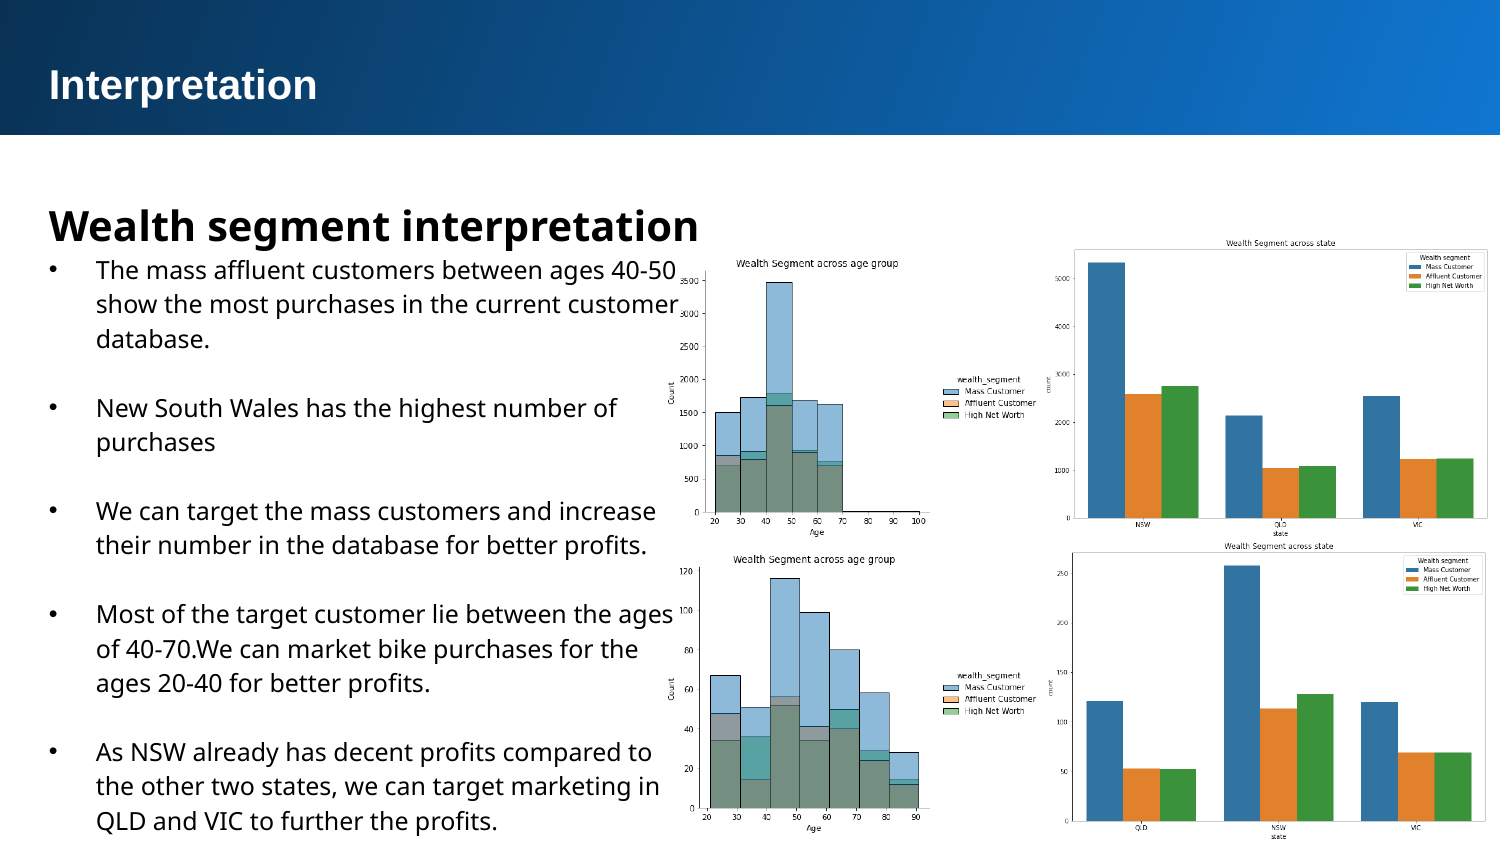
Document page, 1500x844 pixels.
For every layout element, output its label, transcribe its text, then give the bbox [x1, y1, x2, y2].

text_box [0, 0, 1500, 135]
text_box Interpretation [33, 43, 1439, 124]
text_box Wealth segment interpretation [33, 177, 1439, 266]
text_box The mass affluent customers between ages 40-50 show the most purchases in the current customer database. New South Wales has the highest number of purchases We can target the mass customers and increase their number in the database for better profits. Most of the target customer lie between the ages of 40-70.We can market bike purchases for the ages 20-40 for better profits. As NSW already has decent profits compared to the other two states, we can target marketing in QLD and VIC to further the profits. [34, 234, 712, 844]
picture [662, 235, 1491, 844]
